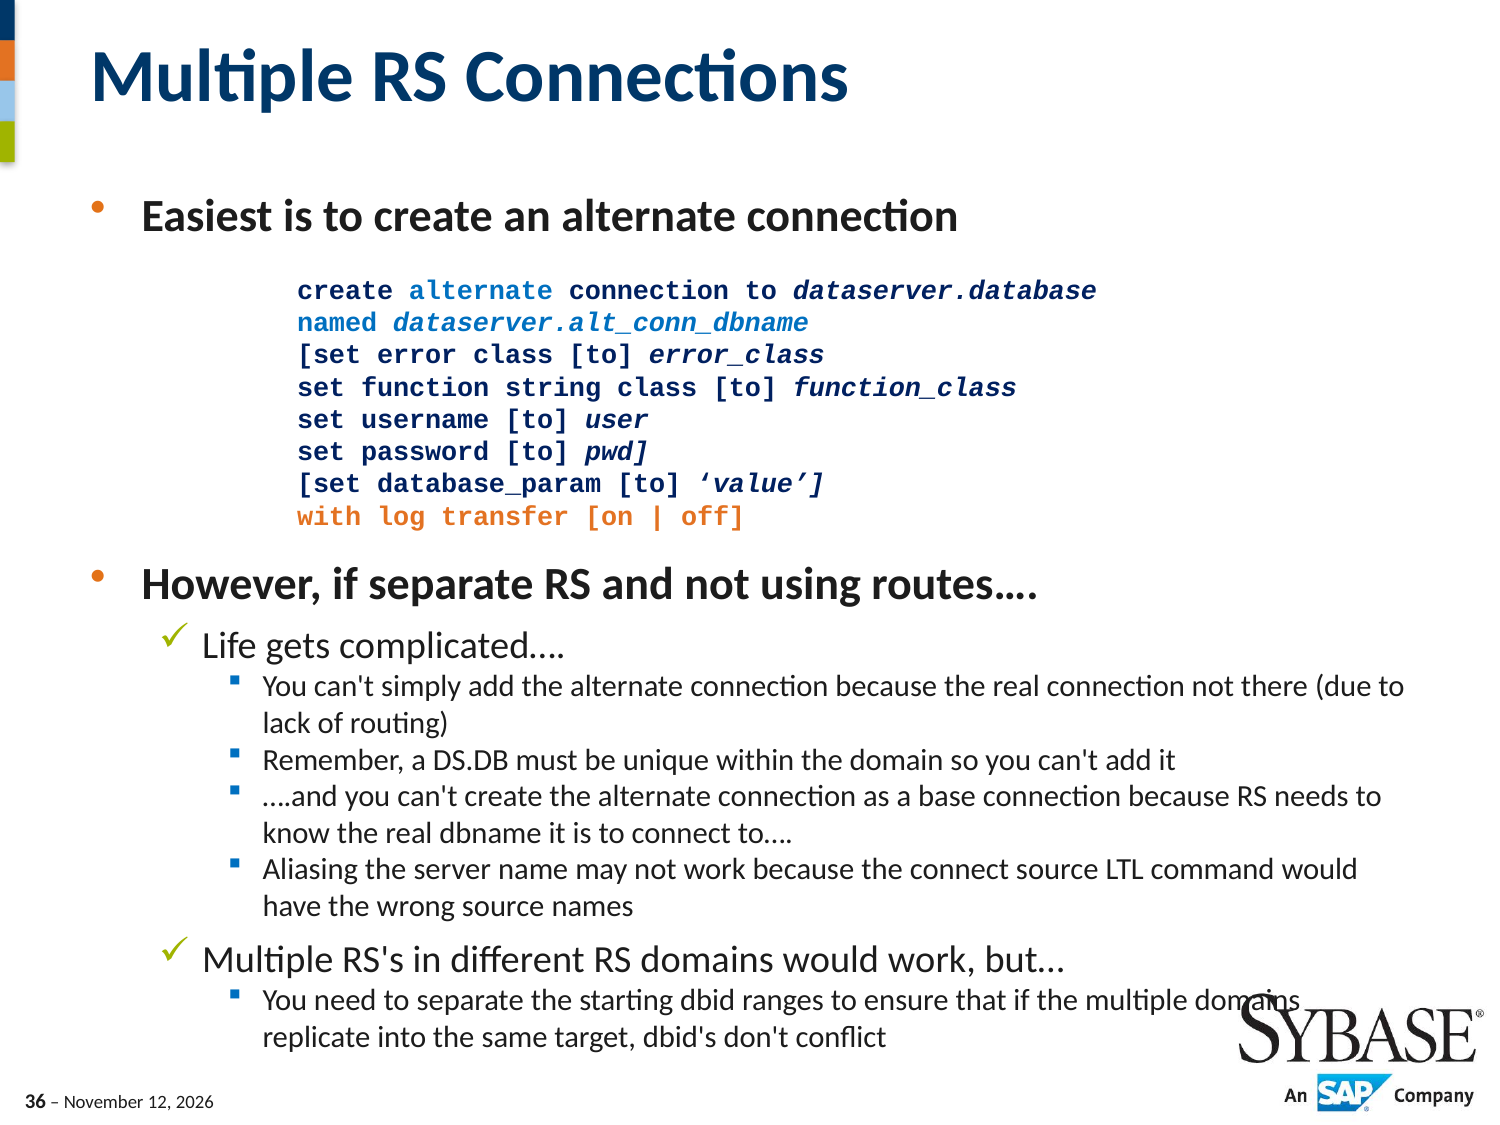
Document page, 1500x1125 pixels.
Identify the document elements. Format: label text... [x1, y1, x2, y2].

picture [1227, 985, 1500, 1125]
title Multiple RS Connections [74, 0, 1426, 163]
list Easiest is to create an alternate connection create alternate connection to dataserver.database named dataserver.alt_conn_dbname [set error class [to] error_class set function string class [to] function_class set username [to] user set password [to] pwd] [set database_param [to] ‘value’] with log transfer [on | off] However, if separate RS and not using routes…. Life gets complicated…. You can't simply add the alternate connection because the real connection not there (due to lack of routing) Remember, a DS.DB must be unique within the domain so you can't add it ….and you can't create the alternate connection as a base connection because RS needs to know the real dbname it is to connect to…. Aliasing the server name may not work because the connect source LTL command would have the wrong source names Multiple RS's in different RS domains would work, but… You need to separate the starting dbid ranges to ensure that if the multiple domains replicate into the same target, dbid's don't conflict [74, 177, 1426, 1070]
